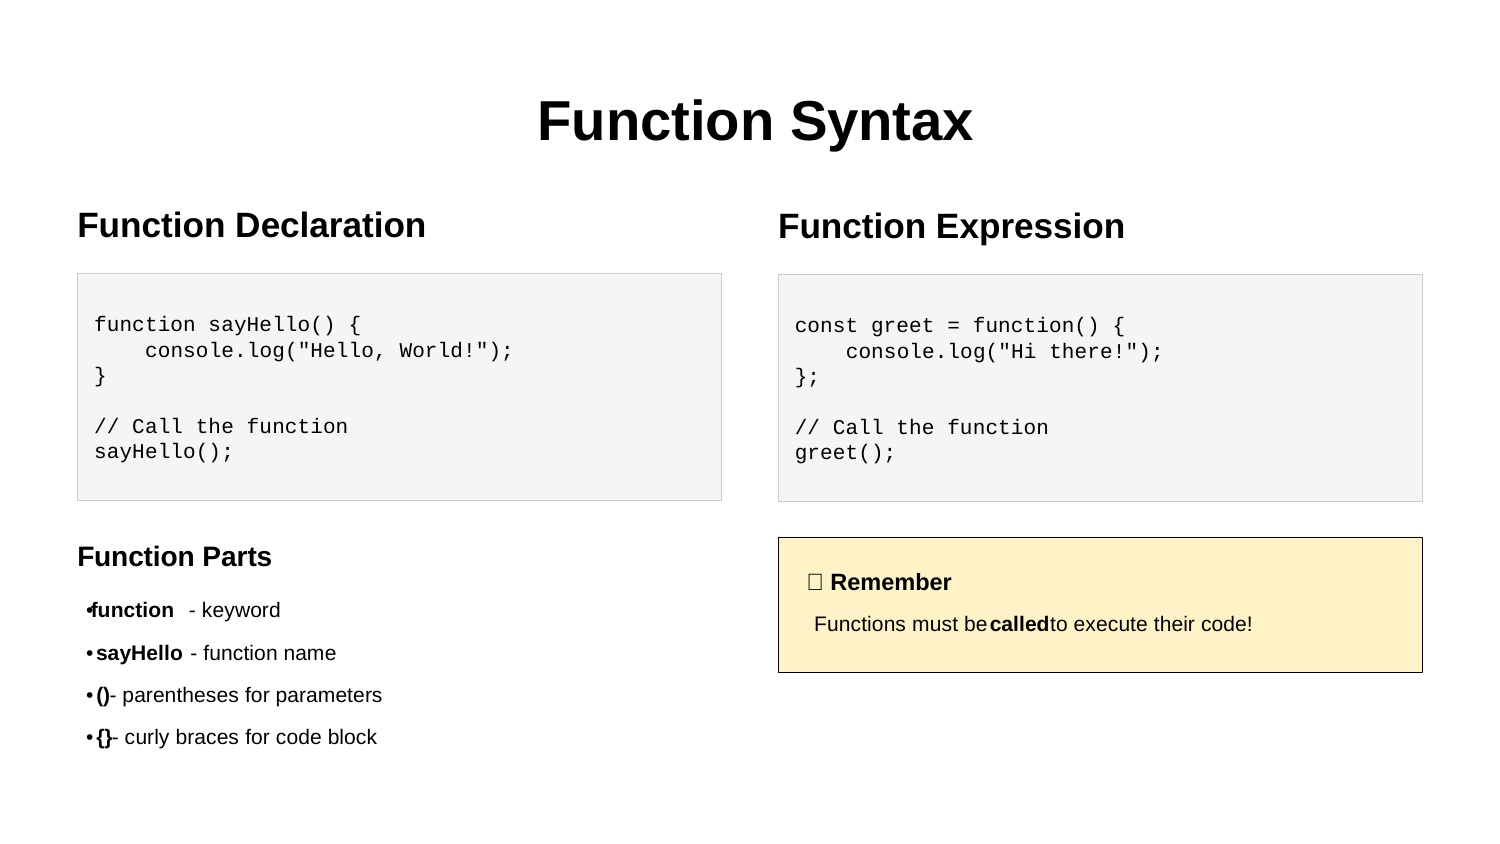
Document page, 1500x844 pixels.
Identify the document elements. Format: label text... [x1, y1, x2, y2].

text_box - keyword [188, 596, 282, 622]
text_box [778, 536, 1423, 673]
text_box function sayHello() { console.log("Hello, World!"); } // Call the function sayHello(); [77, 293, 734, 480]
text_box [77, 480, 722, 501]
text_box to execute their code! [1050, 610, 1270, 636]
text_box - curly braces for code block [111, 723, 394, 749]
text_box Function Expression [778, 203, 1435, 246]
text_box - function name [190, 638, 338, 665]
text_box const greet = function() { console.log("Hi there!"); }; // Call the function greet(); [778, 295, 1435, 481]
text_box [778, 274, 1423, 295]
text_box - parentheses for parameters [109, 681, 400, 707]
text_box • [85, 681, 94, 707]
text_box • [85, 638, 94, 665]
text_box 💡 Remember [806, 567, 1407, 596]
text_box Function Declaration [77, 202, 734, 245]
text_box • [85, 596, 90, 622]
text_box [778, 481, 1423, 502]
text_box called [989, 610, 1050, 636]
text_box Function Syntax [77, 84, 1435, 153]
text_box Functions must be [814, 610, 989, 636]
text_box [77, 273, 722, 293]
text_box sayHello [96, 638, 184, 665]
text_box function [90, 596, 181, 622]
text_box • [85, 723, 94, 749]
text_box {} [96, 723, 111, 749]
text_box () [96, 681, 109, 707]
text_box Function Parts [77, 538, 734, 573]
